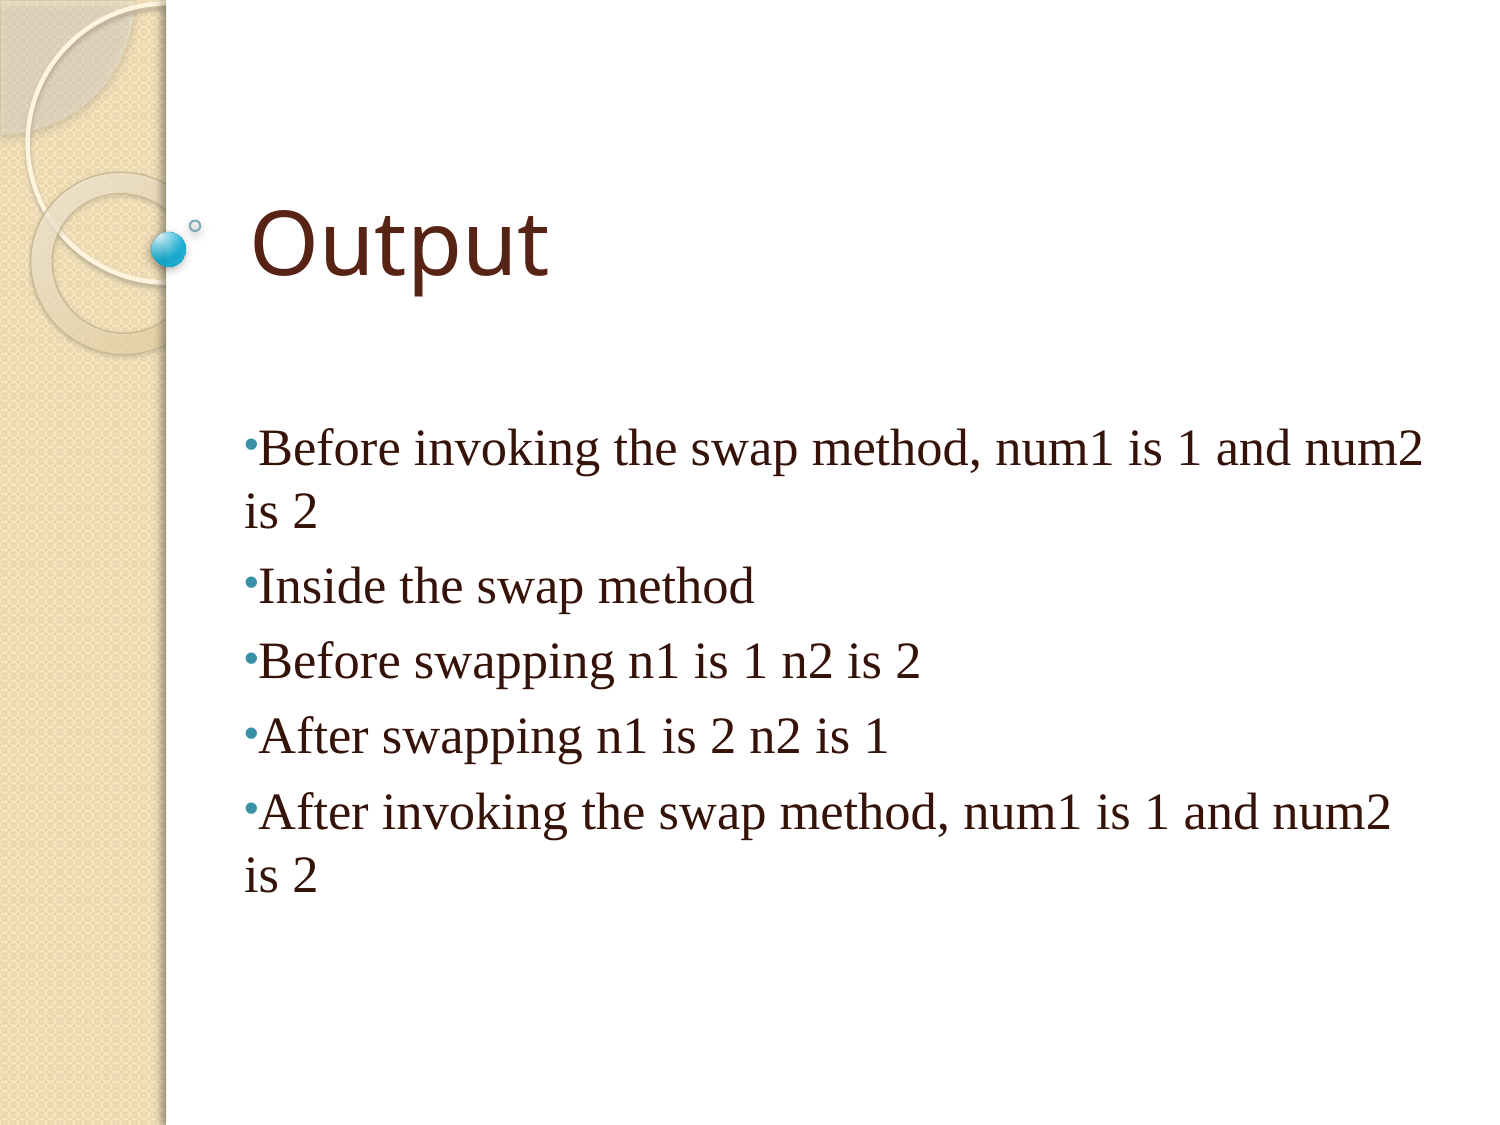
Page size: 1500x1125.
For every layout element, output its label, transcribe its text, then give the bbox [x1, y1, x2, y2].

title Output [234, 59, 1450, 301]
subtitle Before invoking the swap method, num1 is 1 and num2 is 2 Inside the swap method Before swapping n1 is 1 n2 is 2 After swapping n1 is 2 n2 is 1 After invoking the swap method, num1 is 1 and num2 is 2 [225, 412, 1440, 913]
